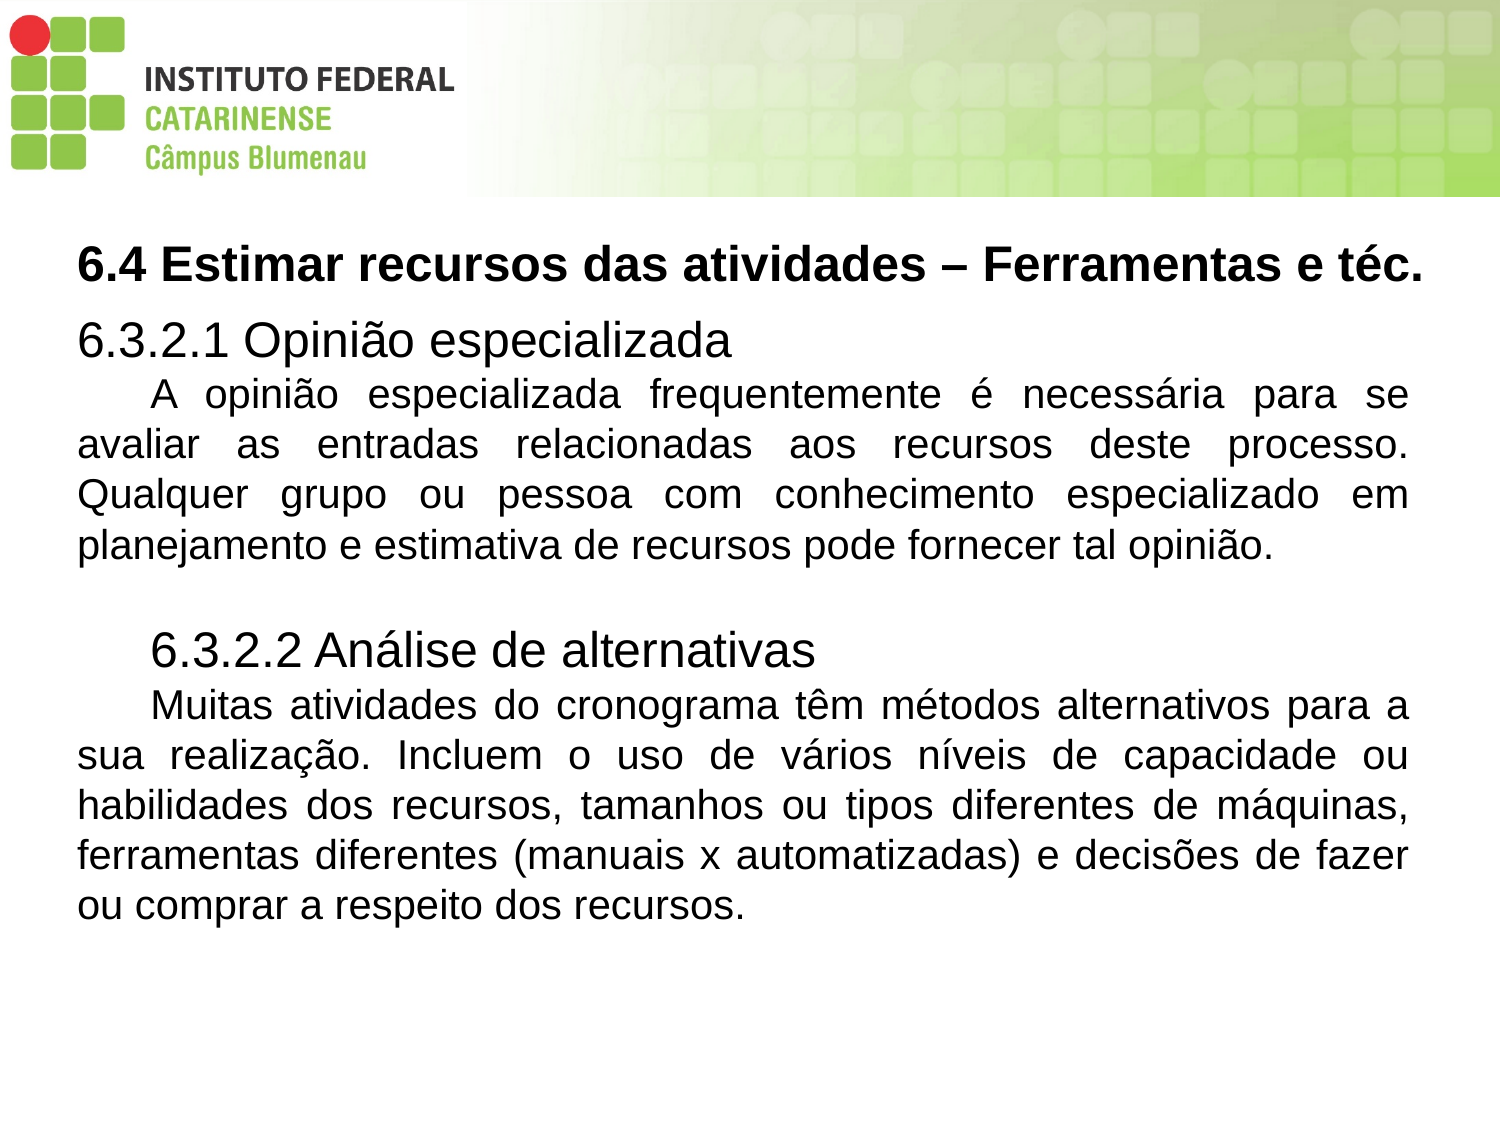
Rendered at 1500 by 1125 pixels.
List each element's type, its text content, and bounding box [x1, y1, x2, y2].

text_box 6.3.2.1 Opinião especializada A opinião especializada frequentemente é necessária para se avaliar as entradas relacionadas aos recursos deste processo. Qualquer grupo ou pessoa com conhecimento especializado em planejamento e estimativa de recursos pode fornecer tal opinião. 6.3.2.2 Análise de alternativas Muitas atividades do cronograma têm métodos alternativos para a sua realização. Incluem o uso de vários níveis de capacidade ou habilidades dos recursos, tamanhos ou tipos diferentes de máquinas, ferramentas diferentes (manuais x automatizadas) e decisões de fazer ou comprar a respeito dos recursos. [62, 299, 1425, 935]
text_box 6.4 Estimar recursos das atividades – Ferramentas e téc. [62, 224, 699, 300]
picture [0, 0, 1500, 197]
